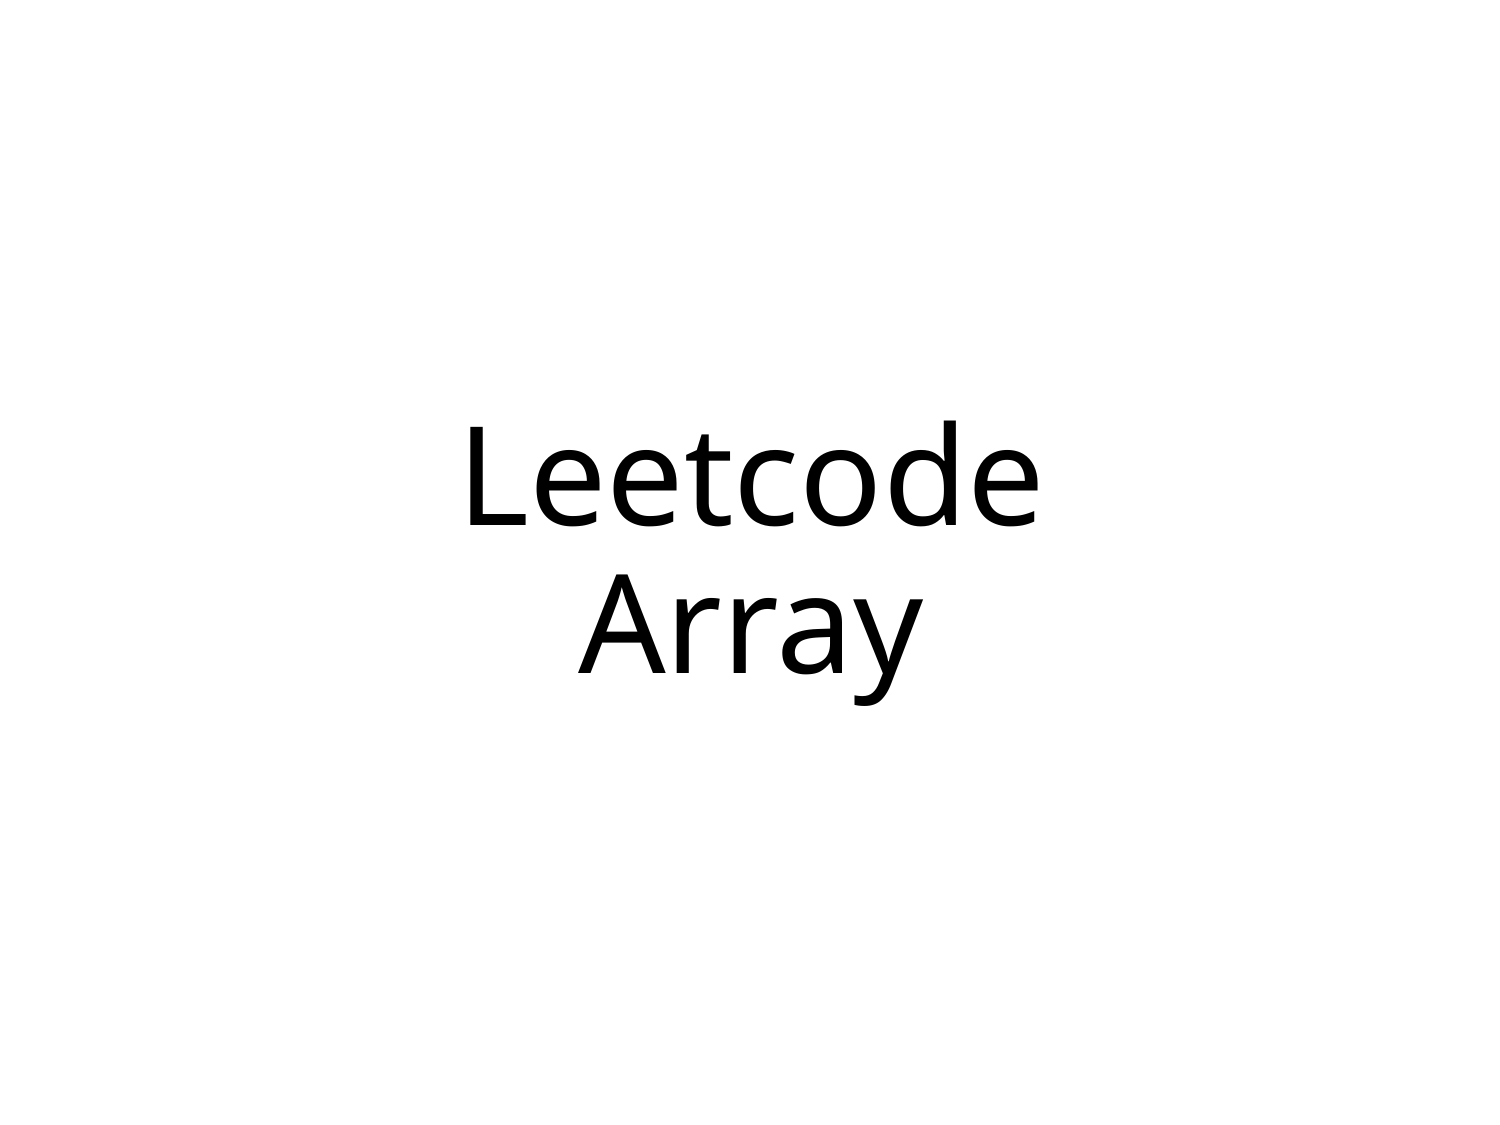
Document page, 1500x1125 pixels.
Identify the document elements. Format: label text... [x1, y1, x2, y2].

title Leetcode Array [187, 327, 1313, 782]
